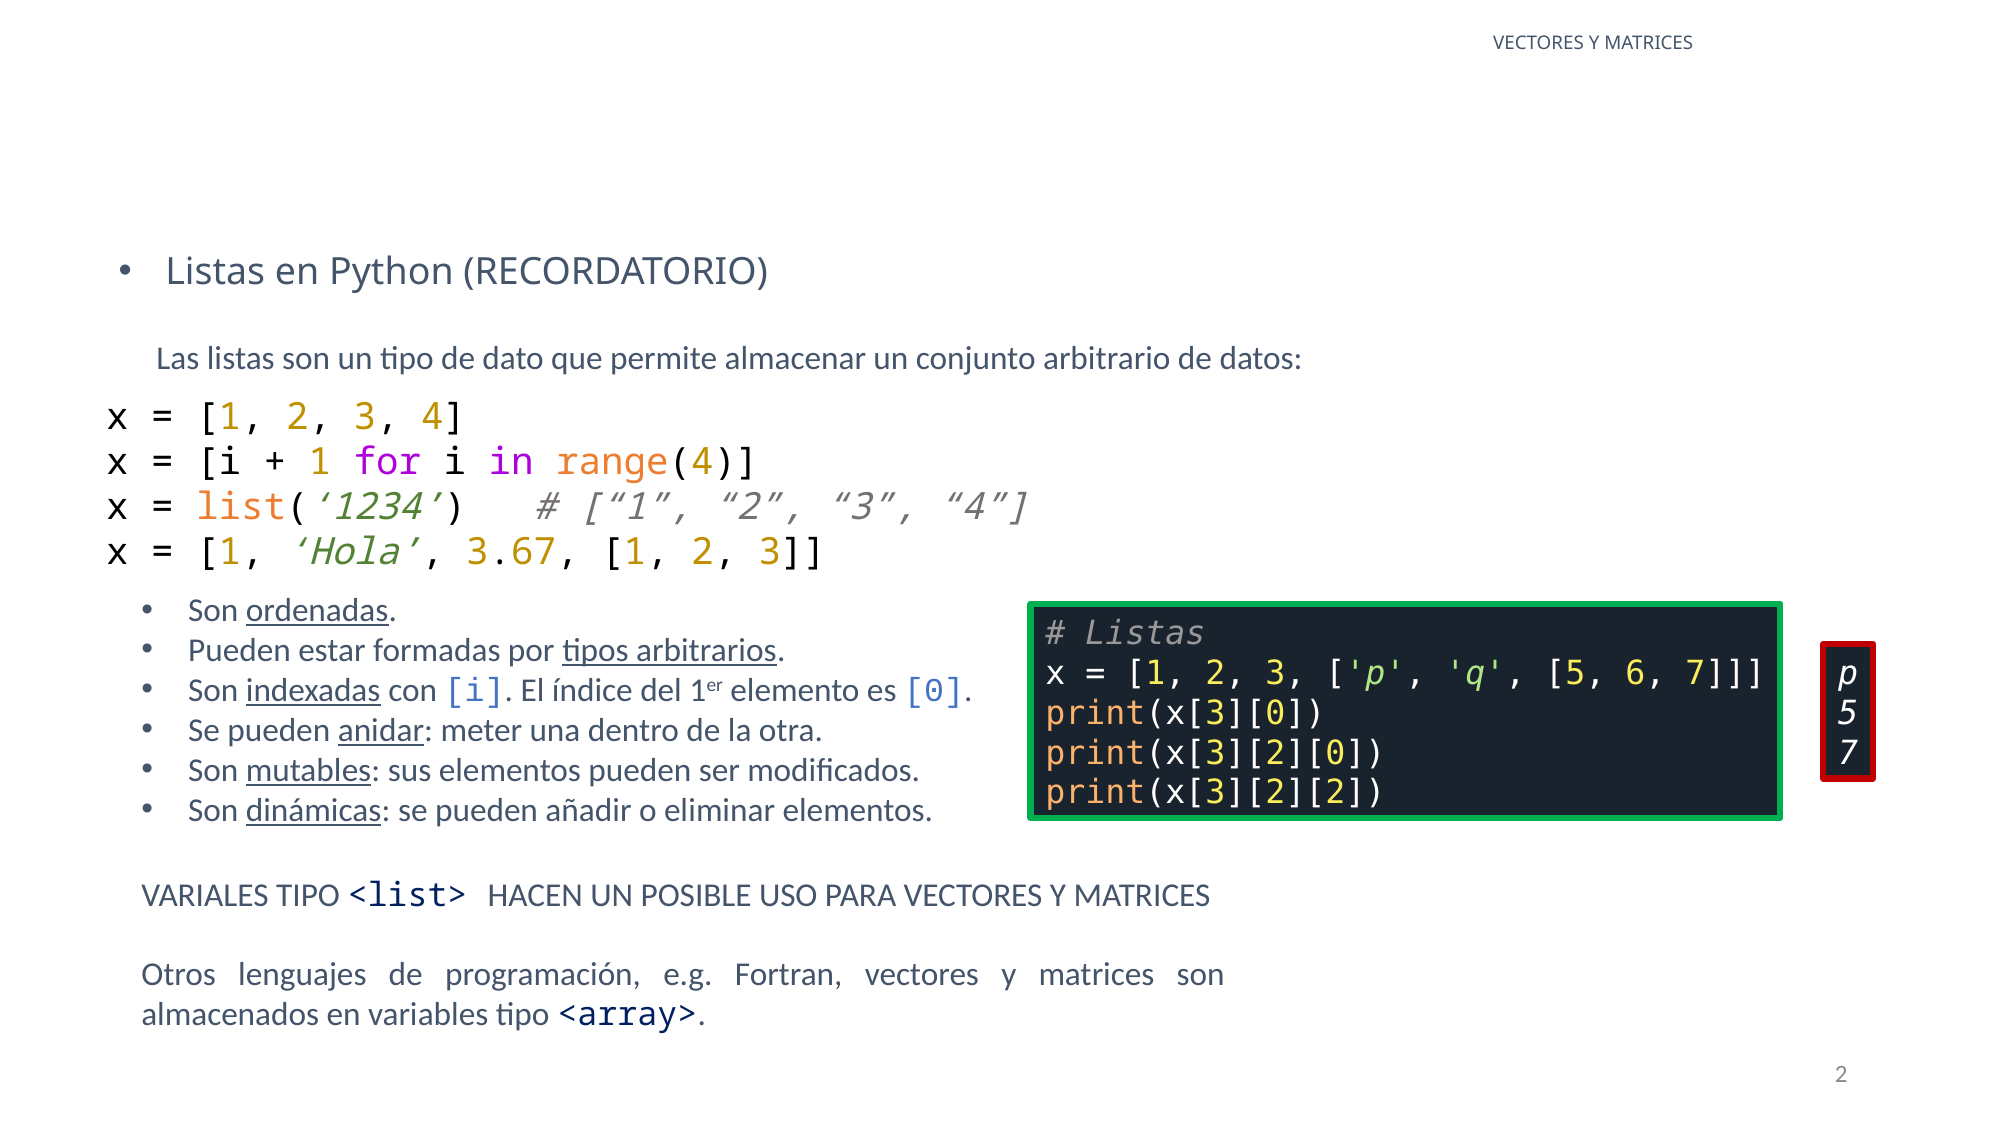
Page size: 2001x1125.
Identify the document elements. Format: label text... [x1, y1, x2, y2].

subtitle VECTORES Y MATRICES [1194, 25, 1992, 69]
text_box Las listas son un tipo de dato que permite almacenar un conjunto arbitrario de datos: [141, 328, 1320, 384]
text_box Son ordenadas. Pueden estar formadas por tipos arbitrarios. Son indexadas con [i]. El índice del 1er elemento es [0]. Se pueden anidar: meter una dentro de la otra. Son mutables: sus elementos pueden ser modificados. Son dinámicas: se pueden añadir o eliminar elementos. [126, 581, 1000, 836]
text_box Listas en Python (RECORDATORIO) [103, 239, 784, 300]
text_box p 5 7 [1823, 643, 1874, 779]
text_box x = [1, 2, 3, 4] x = [i + 1 for i in range(4)] x = list(‘1234’) # [“1”, “2”, “3”, “4”] x = [1, ‘Hola’, 3.67, [1, 2, 3]] [91, 384, 1044, 579]
slide_number 2 [1412, 1042, 1863, 1103]
text_box VARIALES TIPO <list> HACEN UN POSIBLE USO PARA VECTORES Y MATRICES Otros lenguajes de programación, e.g. Fortran, vectores y matrices son almacenados en variables tipo <array>. [126, 865, 1241, 1040]
text_box # Listas x = [1, 2, 3, ['p', 'q', [5, 6, 7]]] print(x[3][0]) print(x[3][2][0]) print(x[3][2][2]) [1030, 603, 1781, 818]
